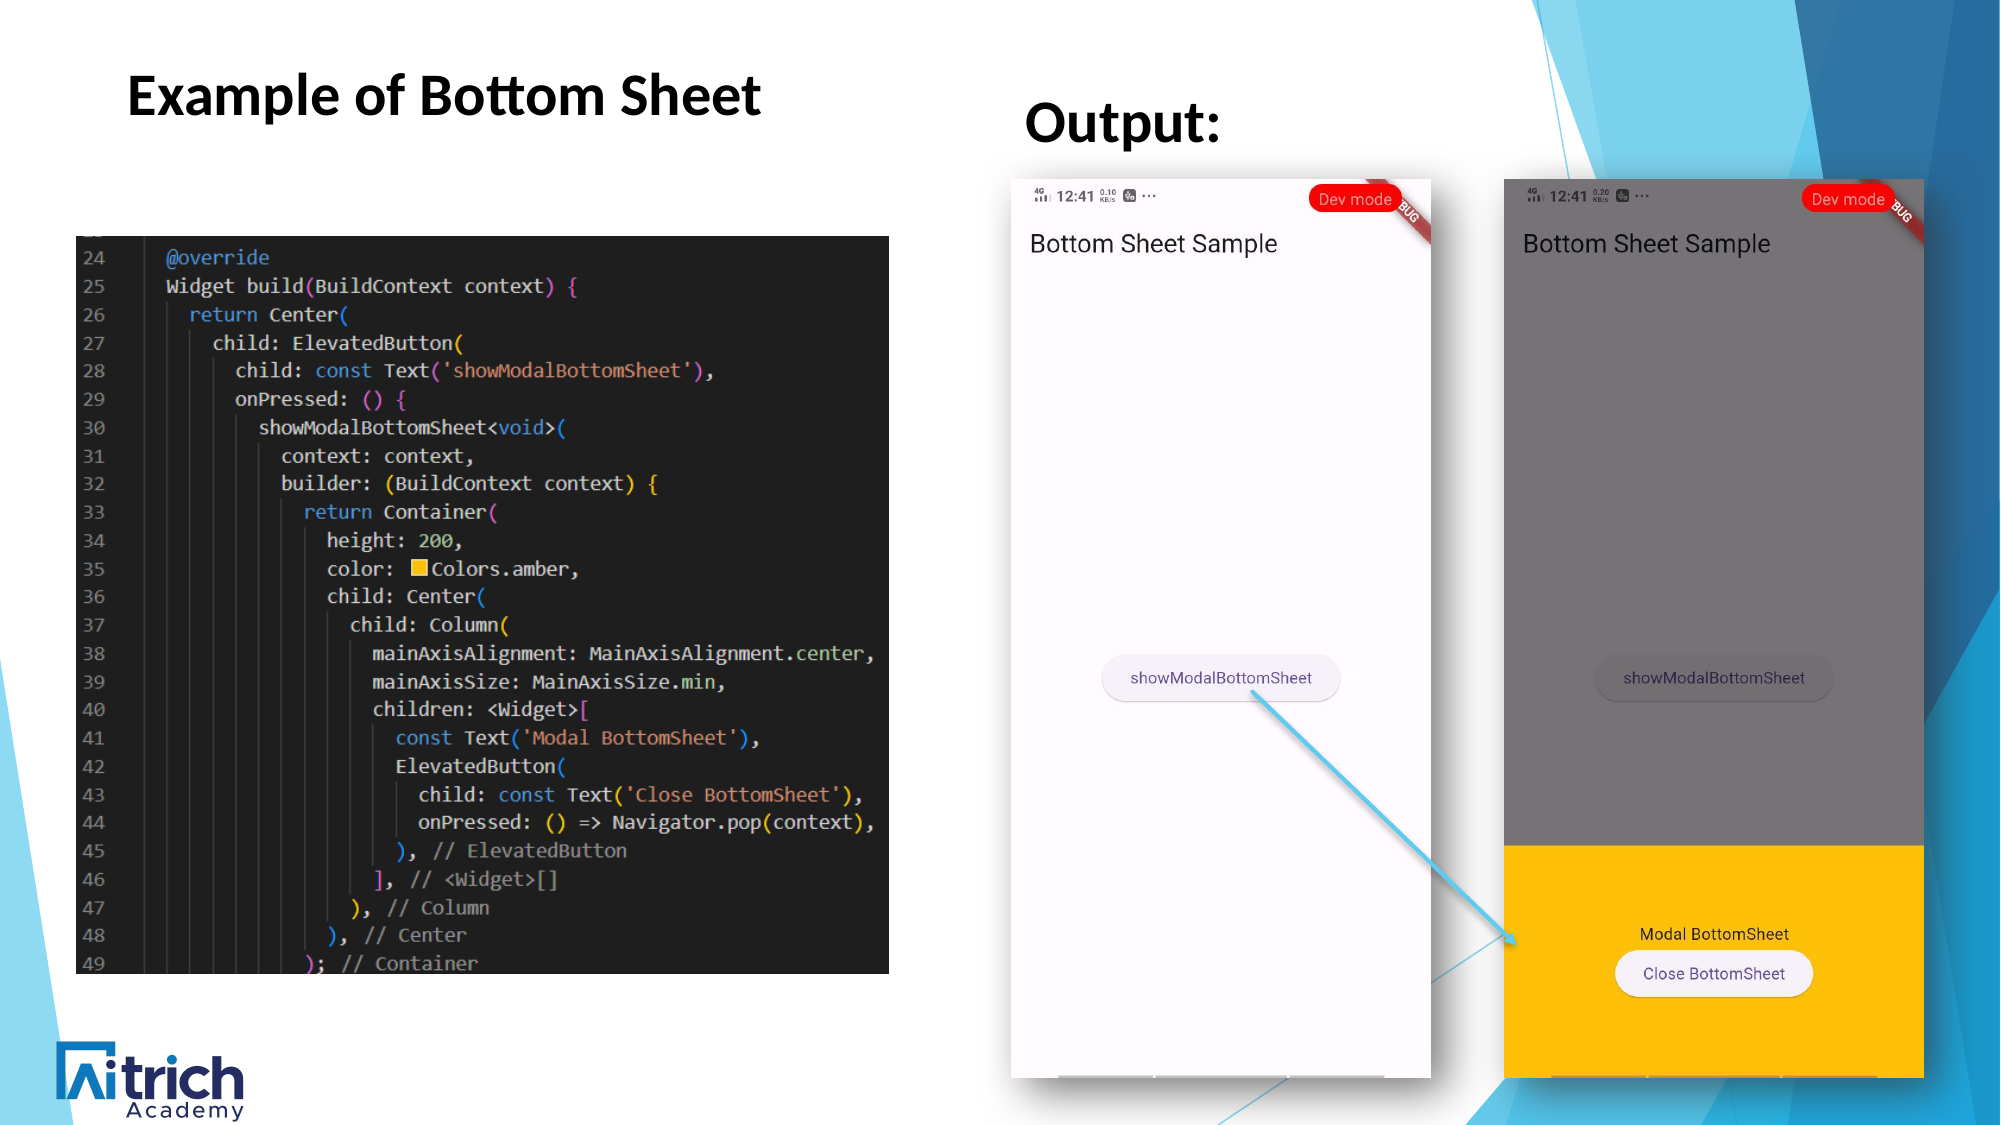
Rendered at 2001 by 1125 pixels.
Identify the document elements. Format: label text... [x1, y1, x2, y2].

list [76, 236, 889, 974]
title Example of Bottom Sheet [112, 47, 1524, 264]
picture [1504, 178, 1924, 1078]
picture [1011, 178, 1431, 1078]
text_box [1252, 691, 1518, 946]
picture [18, 985, 281, 1125]
text_box Output:​ [1010, 74, 1461, 162]
